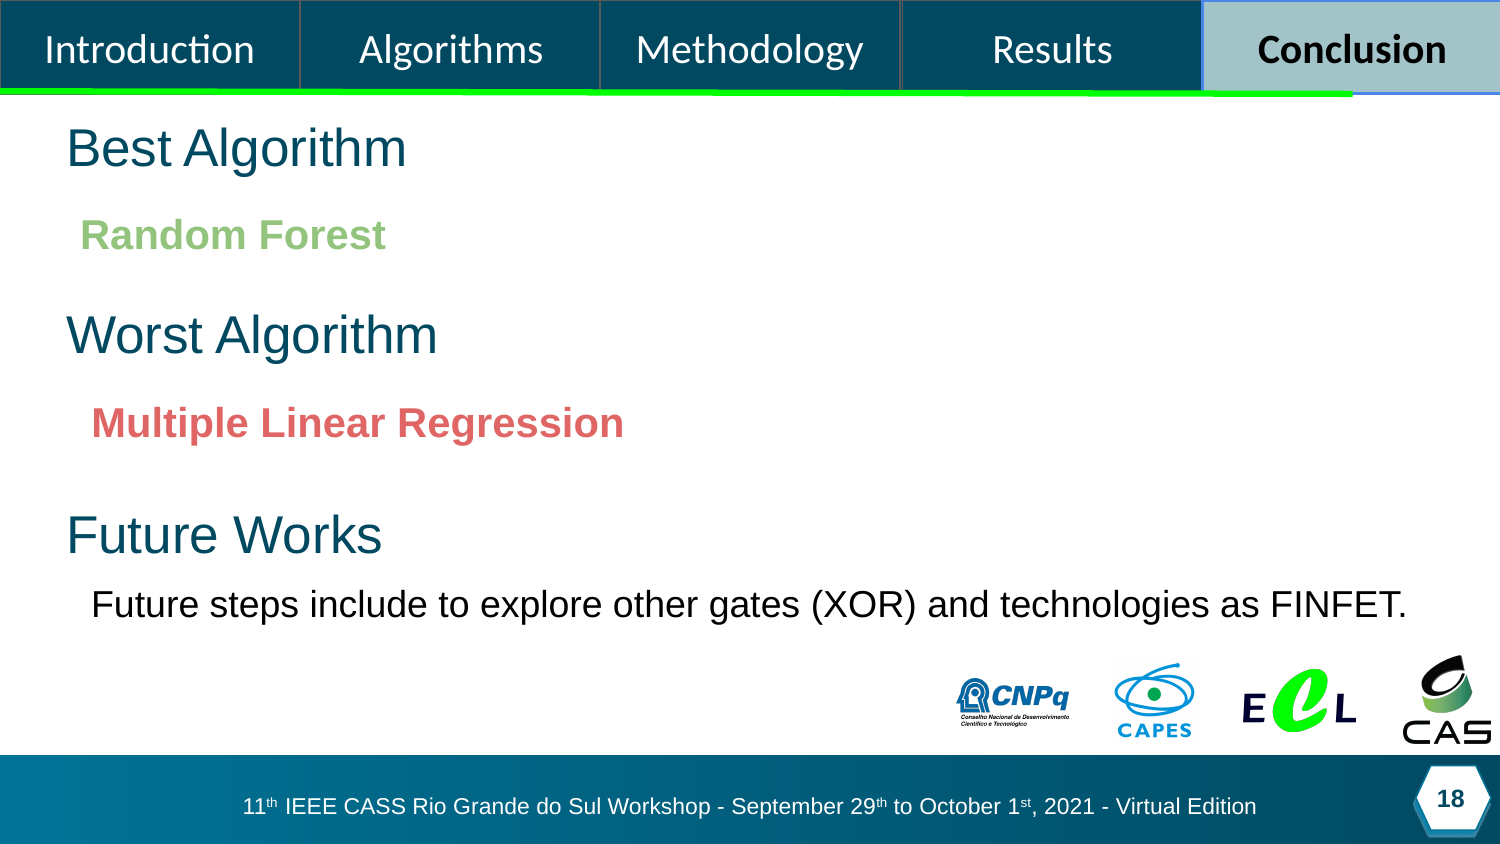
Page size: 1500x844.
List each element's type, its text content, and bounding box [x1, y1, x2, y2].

text_box Results [902, 0, 1202, 89]
list Future steps include to explore other gates (XOR) and technologies as FINFET. [76, 564, 1474, 703]
picture [1112, 658, 1197, 743]
text_box Introduction [0, 0, 300, 88]
title Worst Algorithm [51, 285, 1449, 380]
text_box Methodology [599, 0, 900, 89]
title Random Forest [0, 192, 530, 274]
text_box Conclusion [1202, 0, 1500, 94]
title Future Works [51, 485, 1449, 580]
title Best Algorithm [51, 98, 1449, 192]
picture [1402, 652, 1492, 745]
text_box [0, 90, 1353, 95]
text_box Algorithms [300, 0, 599, 89]
slide_number ‹#› [1416, 764, 1480, 830]
title Multiple Linear Regression [61, 380, 655, 462]
picture [956, 678, 1069, 727]
picture [1243, 668, 1356, 732]
